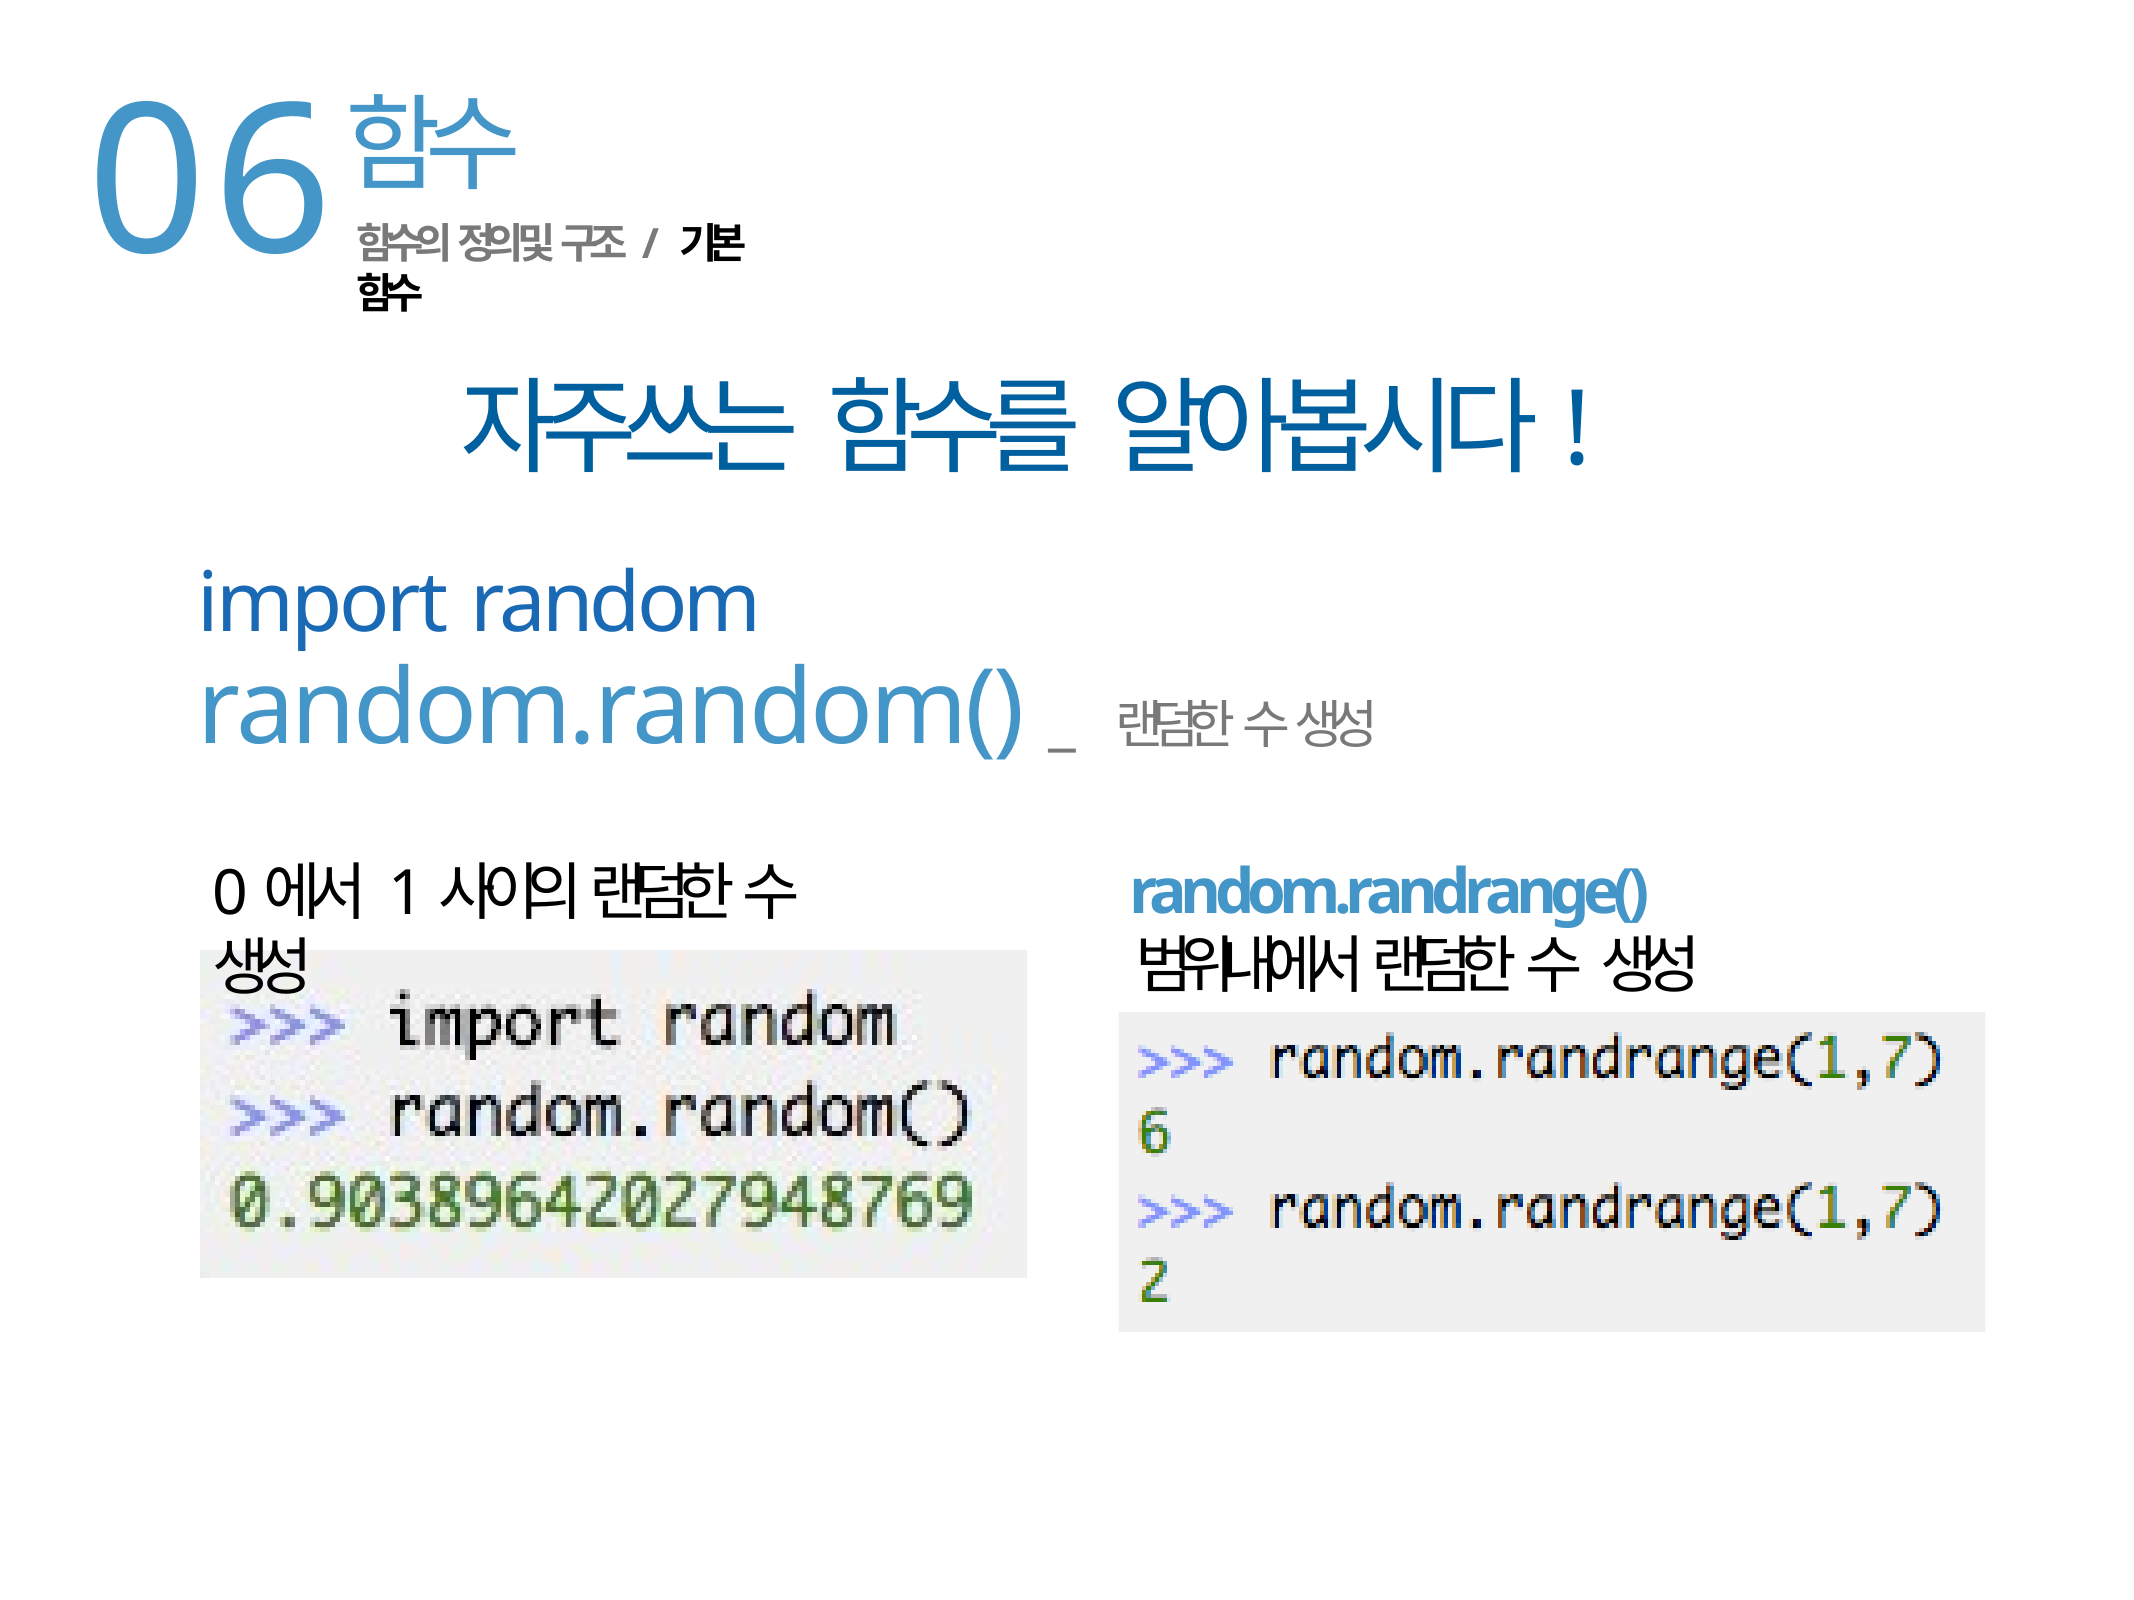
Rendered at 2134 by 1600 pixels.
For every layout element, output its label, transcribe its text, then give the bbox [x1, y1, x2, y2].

text_box 자주쓰는 함수를 알아봅시다! import random random.random() _ 랜덤한 수 생성 [195, 360, 1622, 765]
text_box random.randrange() 범위내에서 랜덤한 수 생성 [1127, 852, 1719, 1000]
text_box 06 [85, 43, 334, 294]
text_box [200, 950, 1028, 1278]
text_box 0에서 1사이의 랜덤한 수 생성 [210, 852, 862, 1002]
text_box 함수 함수의 정의 및 구조 / 기본 함수 [343, 77, 826, 317]
text_box [1118, 1012, 1986, 1332]
